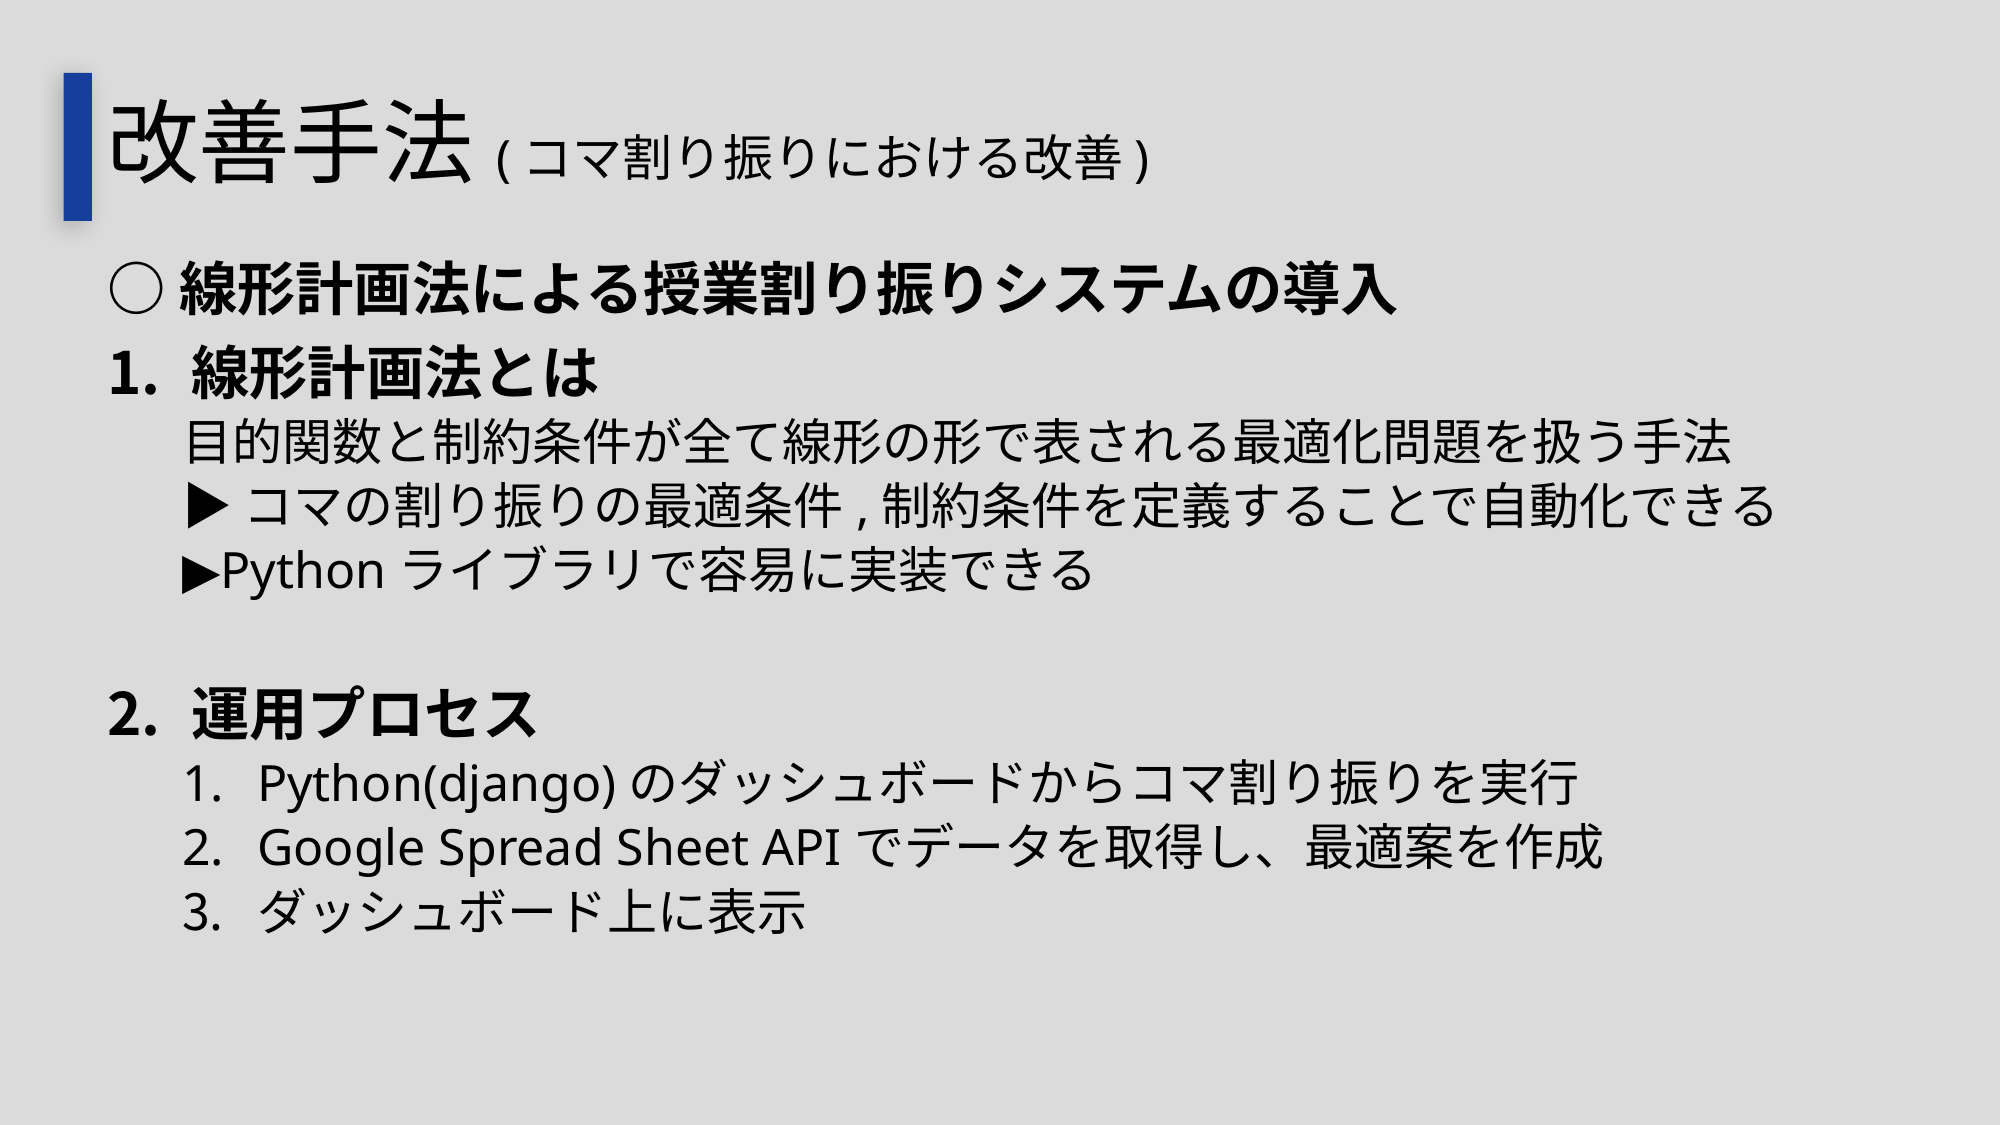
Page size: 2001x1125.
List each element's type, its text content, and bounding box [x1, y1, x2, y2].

list ○線形計画法による授業割り振りシステムの導入 線形計画法とは 目的関数と制約条件が全て線形の形で表される最適化問題を扱う手法 ▶︎コマの割り振りの最適条件,制約条件を定義することで自動化できる ▶︎Pythonライブラリで容易に実装できる 運用プロセス Python(django)のダッシュボードからコマ割り振りを実行 Google Spread Sheet APIでデータを取得し、最適案を作成 ダッシュボード上に表示 [92, 252, 1937, 1114]
title 改善手法(コマ割り振りにおける改善) [92, 81, 1828, 212]
